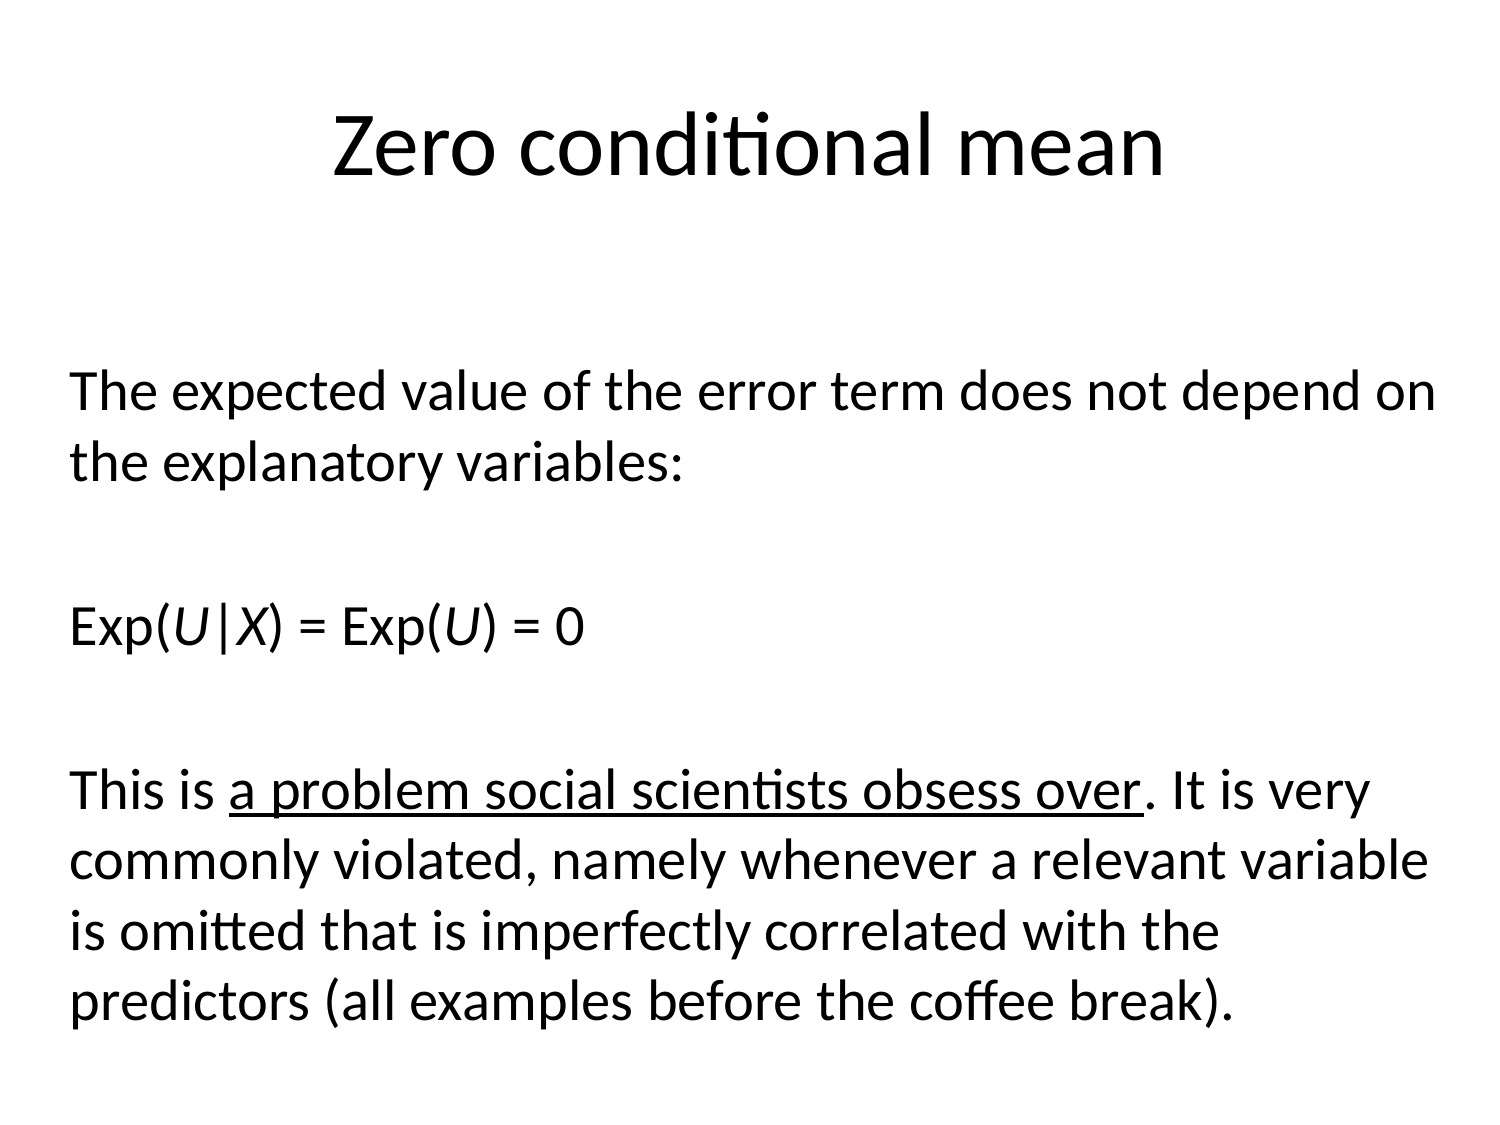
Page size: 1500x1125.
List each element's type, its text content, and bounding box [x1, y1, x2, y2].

title Zero conditional mean [75, 45, 1425, 233]
list The expected value of the error term does not depend on the explanatory variables: Exp(U|X) = Exp(U) = 0 This is a problem social scientists obsess over. It is very commonly violated, namely whenever a relevant variable is omitted that is imperfectly correlated with the predictors (all examples before the coffee break). [54, 262, 1456, 1046]
